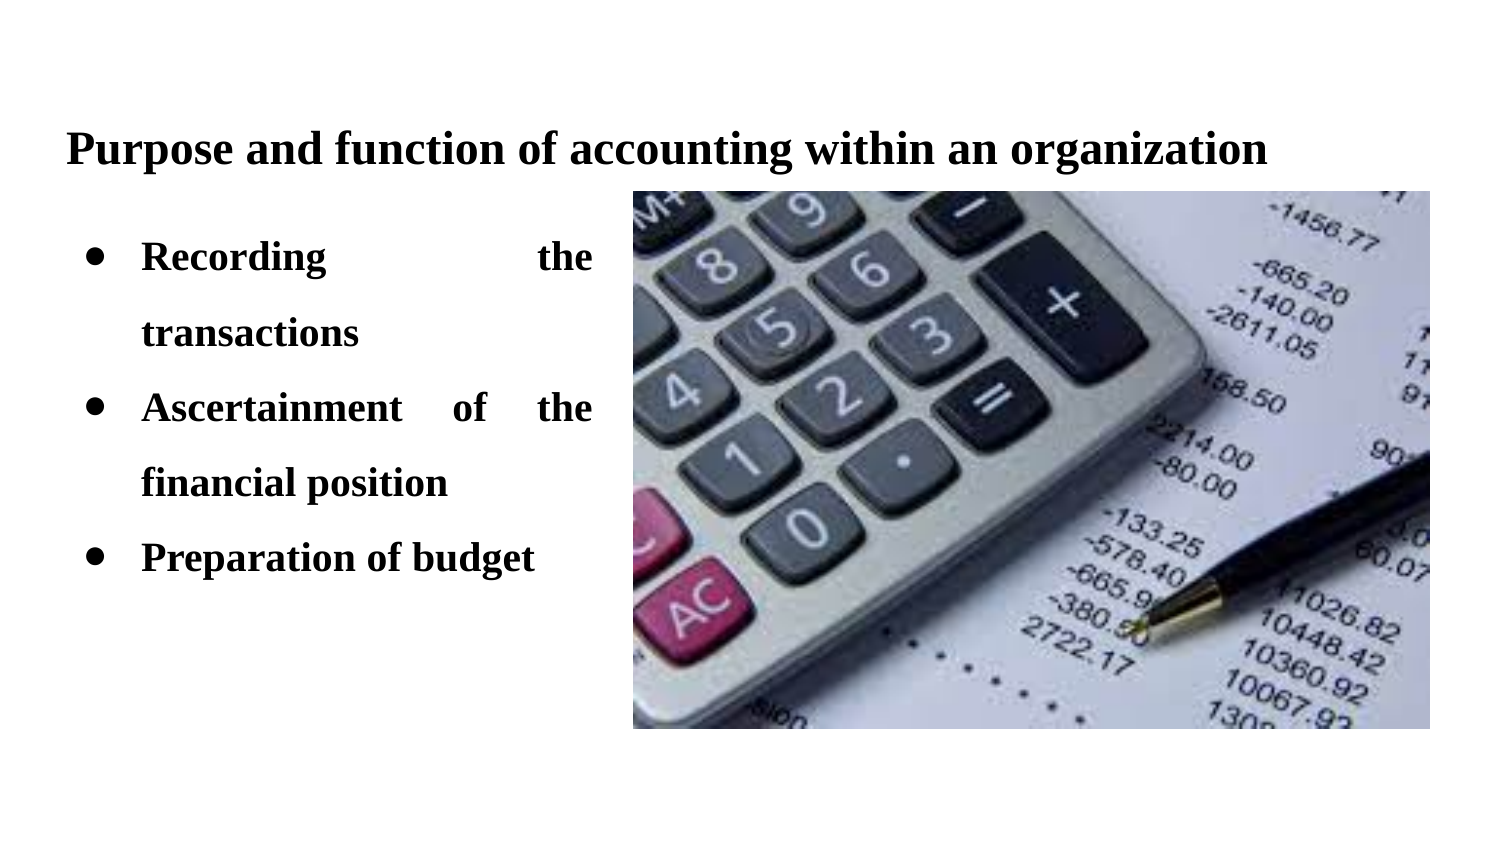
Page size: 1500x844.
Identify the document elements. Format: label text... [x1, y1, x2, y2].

list Recording the transactions Ascertainment of the financial position Preparation of budget [51, 189, 609, 782]
title Purpose and function of accounting within an organization [51, 72, 1449, 167]
picture [632, 191, 1430, 729]
